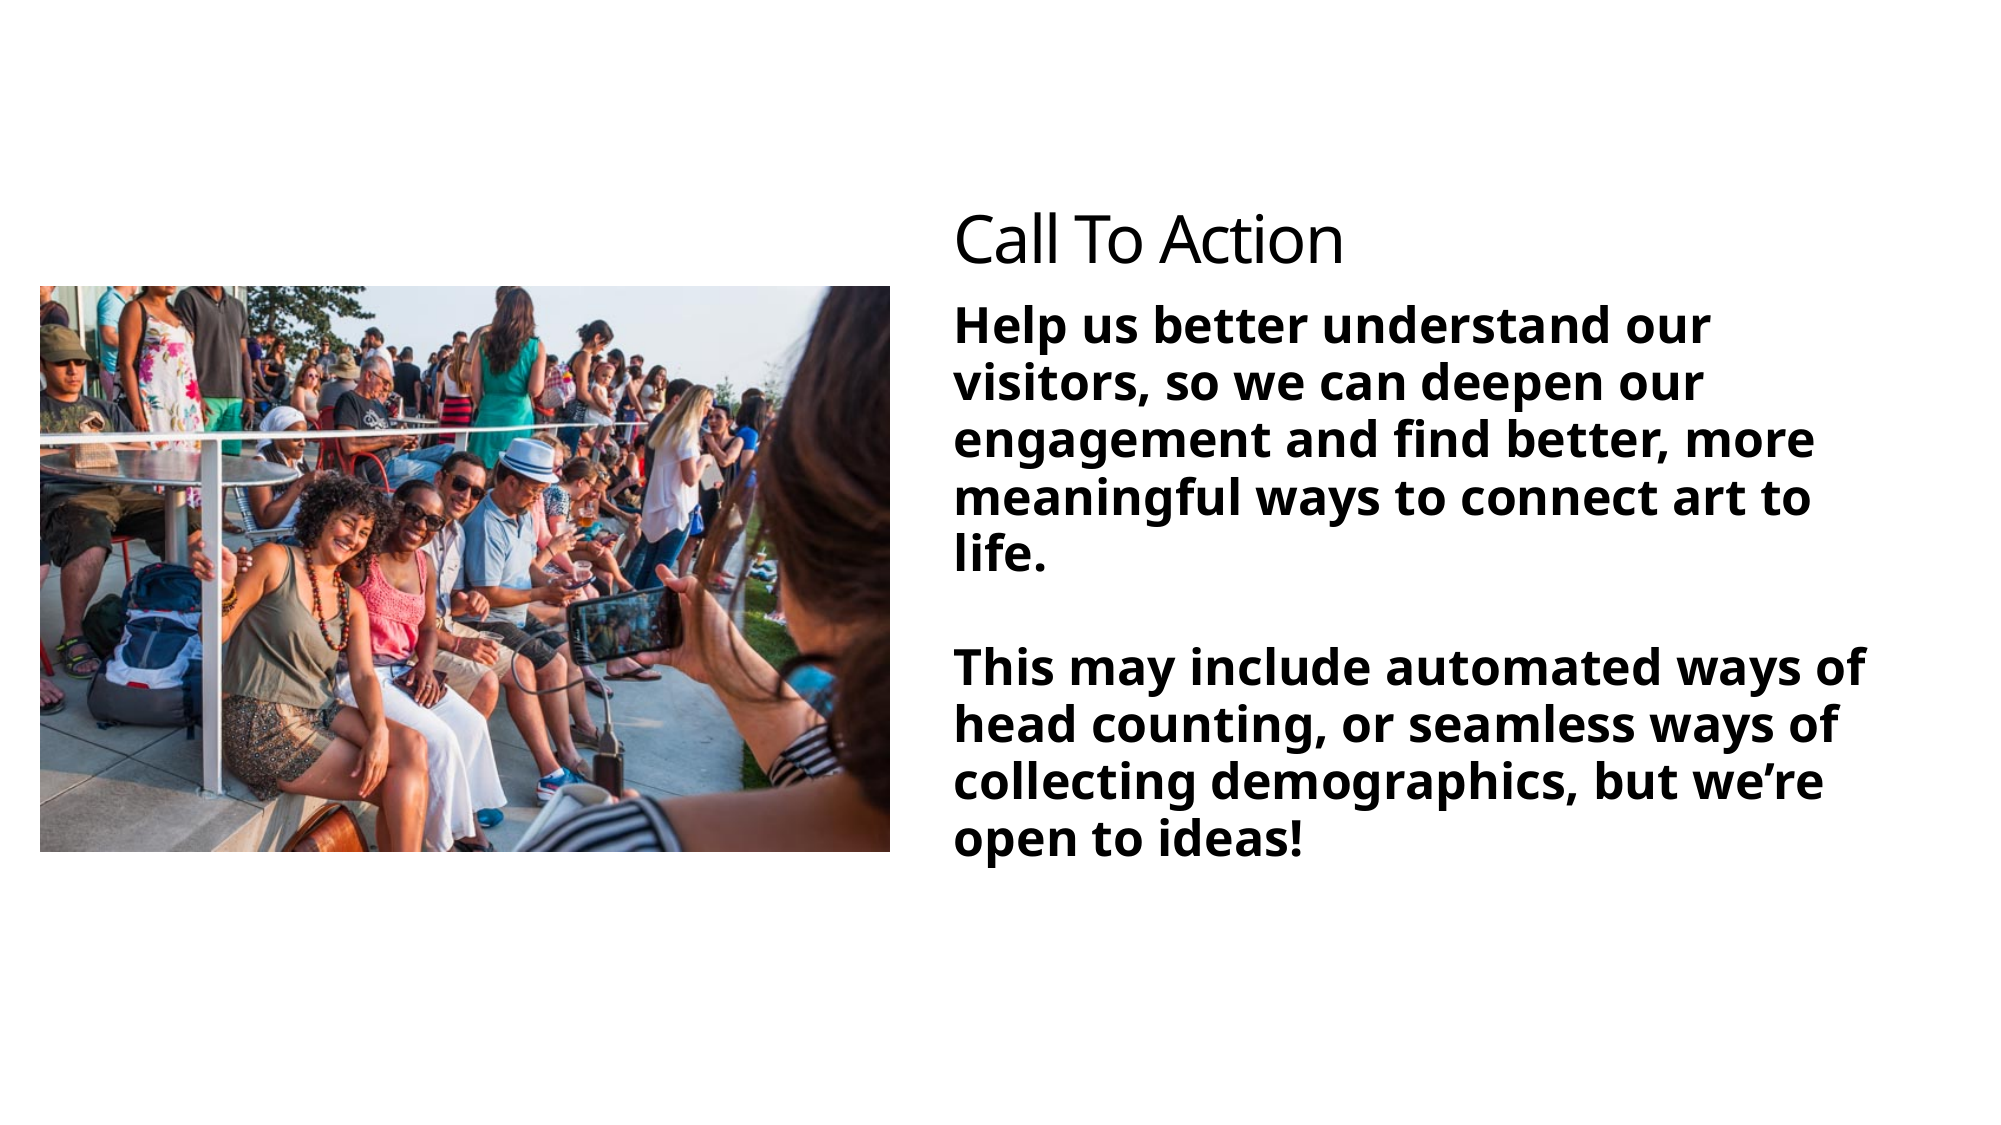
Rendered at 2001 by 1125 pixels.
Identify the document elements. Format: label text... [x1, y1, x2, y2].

picture [40, 286, 890, 852]
text_box Call To Action [934, 194, 2000, 286]
text_box Help us better understand our visitors, so we can deepen our engagement and find better, more meaningful ways to connect art to life. This may include automated ways of head counting, or seamless ways of collecting demographics, but we’re open to ideas! [934, 290, 1930, 876]
